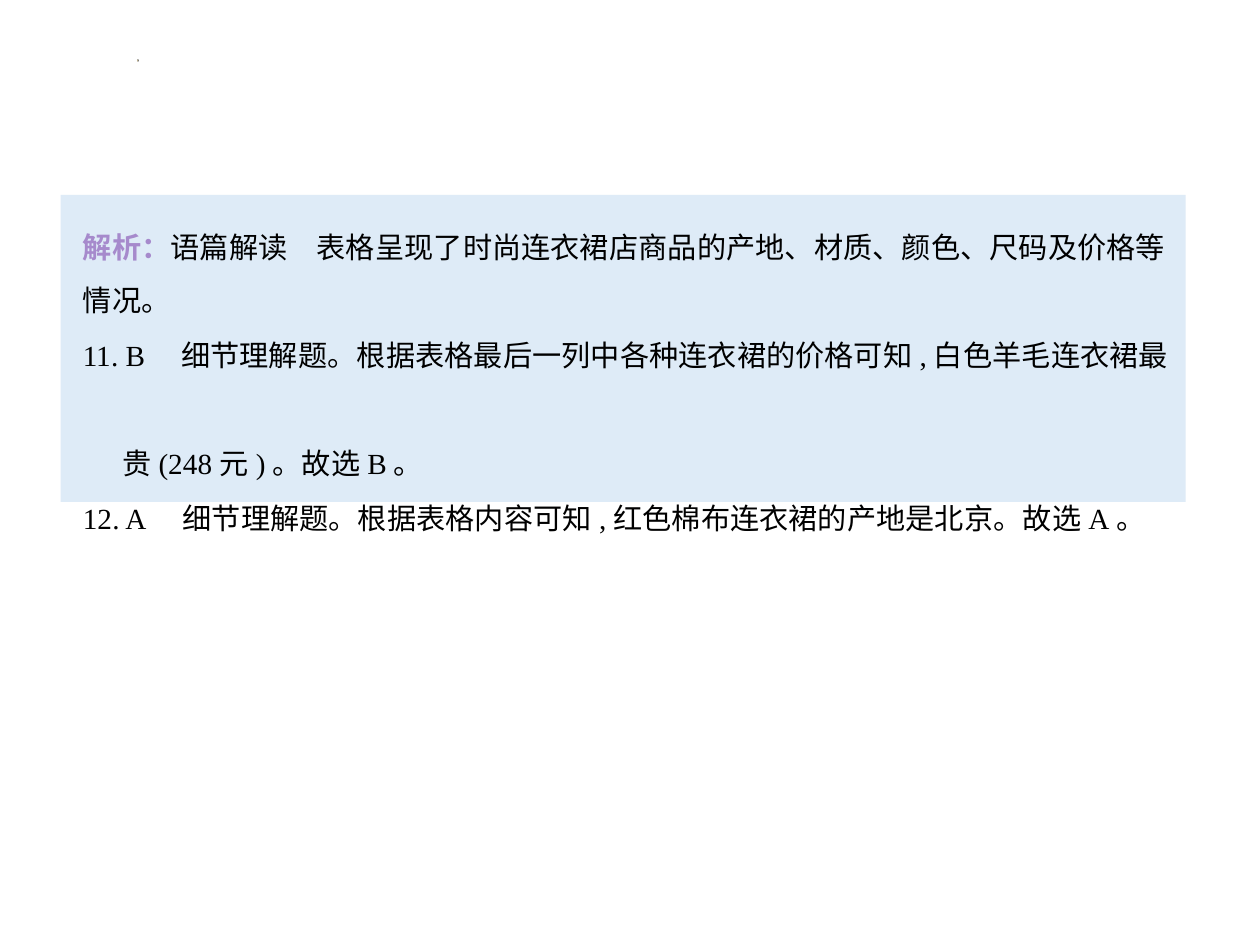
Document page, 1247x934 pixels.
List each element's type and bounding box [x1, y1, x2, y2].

text_box [60, 194, 1186, 534]
